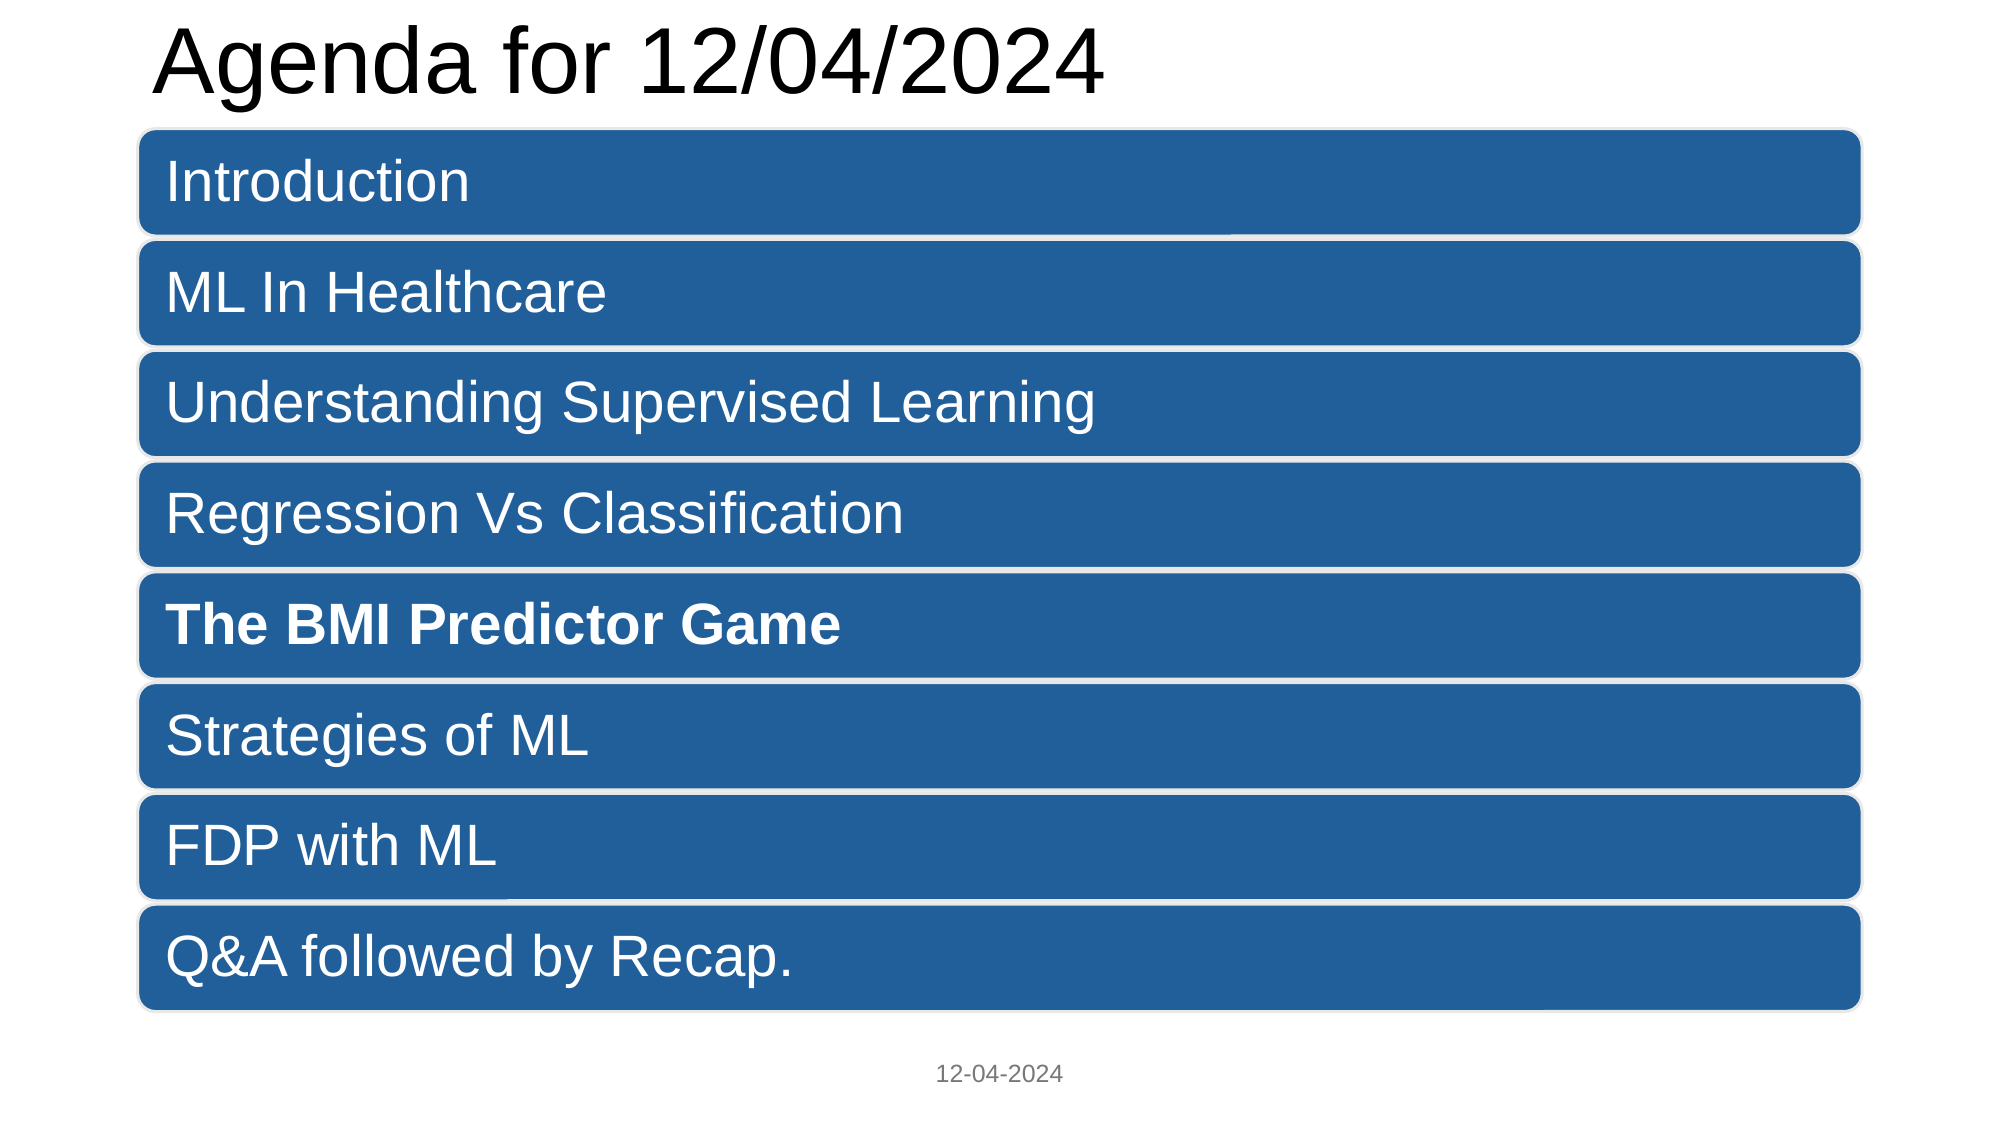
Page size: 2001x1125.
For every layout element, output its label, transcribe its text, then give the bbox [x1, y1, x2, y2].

title Agenda for 12/04/2024 [137, 15, 1839, 112]
footer 12-04-2024 [662, 1042, 1338, 1103]
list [137, 126, 1863, 1014]
